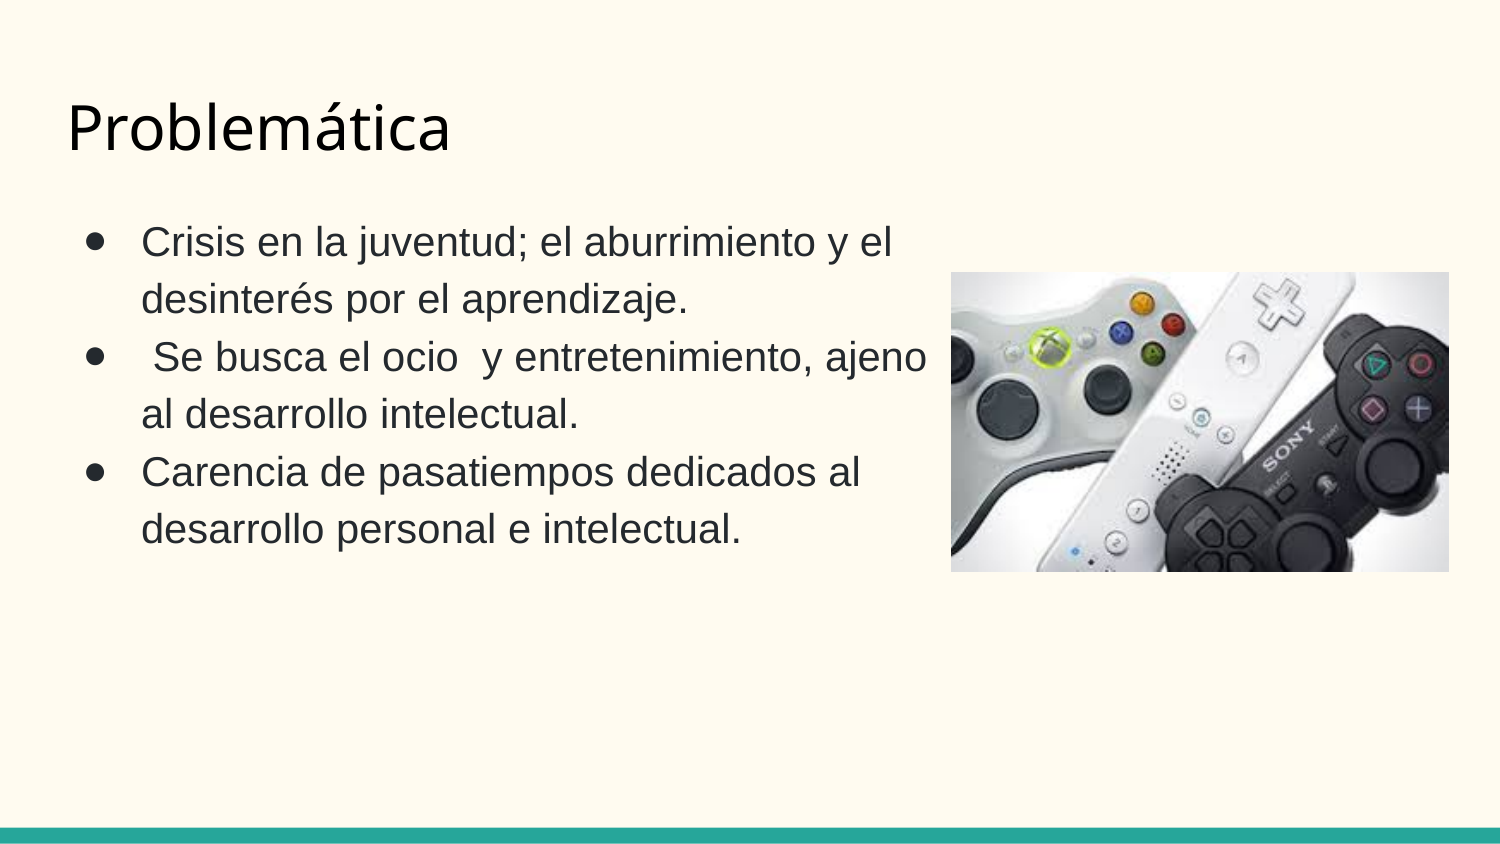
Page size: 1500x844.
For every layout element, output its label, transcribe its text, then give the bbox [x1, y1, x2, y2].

title Problemática [51, 72, 1449, 174]
list Crisis en la juventud; el aburrimiento y el desinterés por el aprendizaje. Se busca el ocio y entretenimiento, ajeno al desarrollo intelectual. Carencia de pasatiempos dedicados al desarrollo personal e intelectual. [51, 192, 952, 750]
picture [950, 272, 1450, 572]
